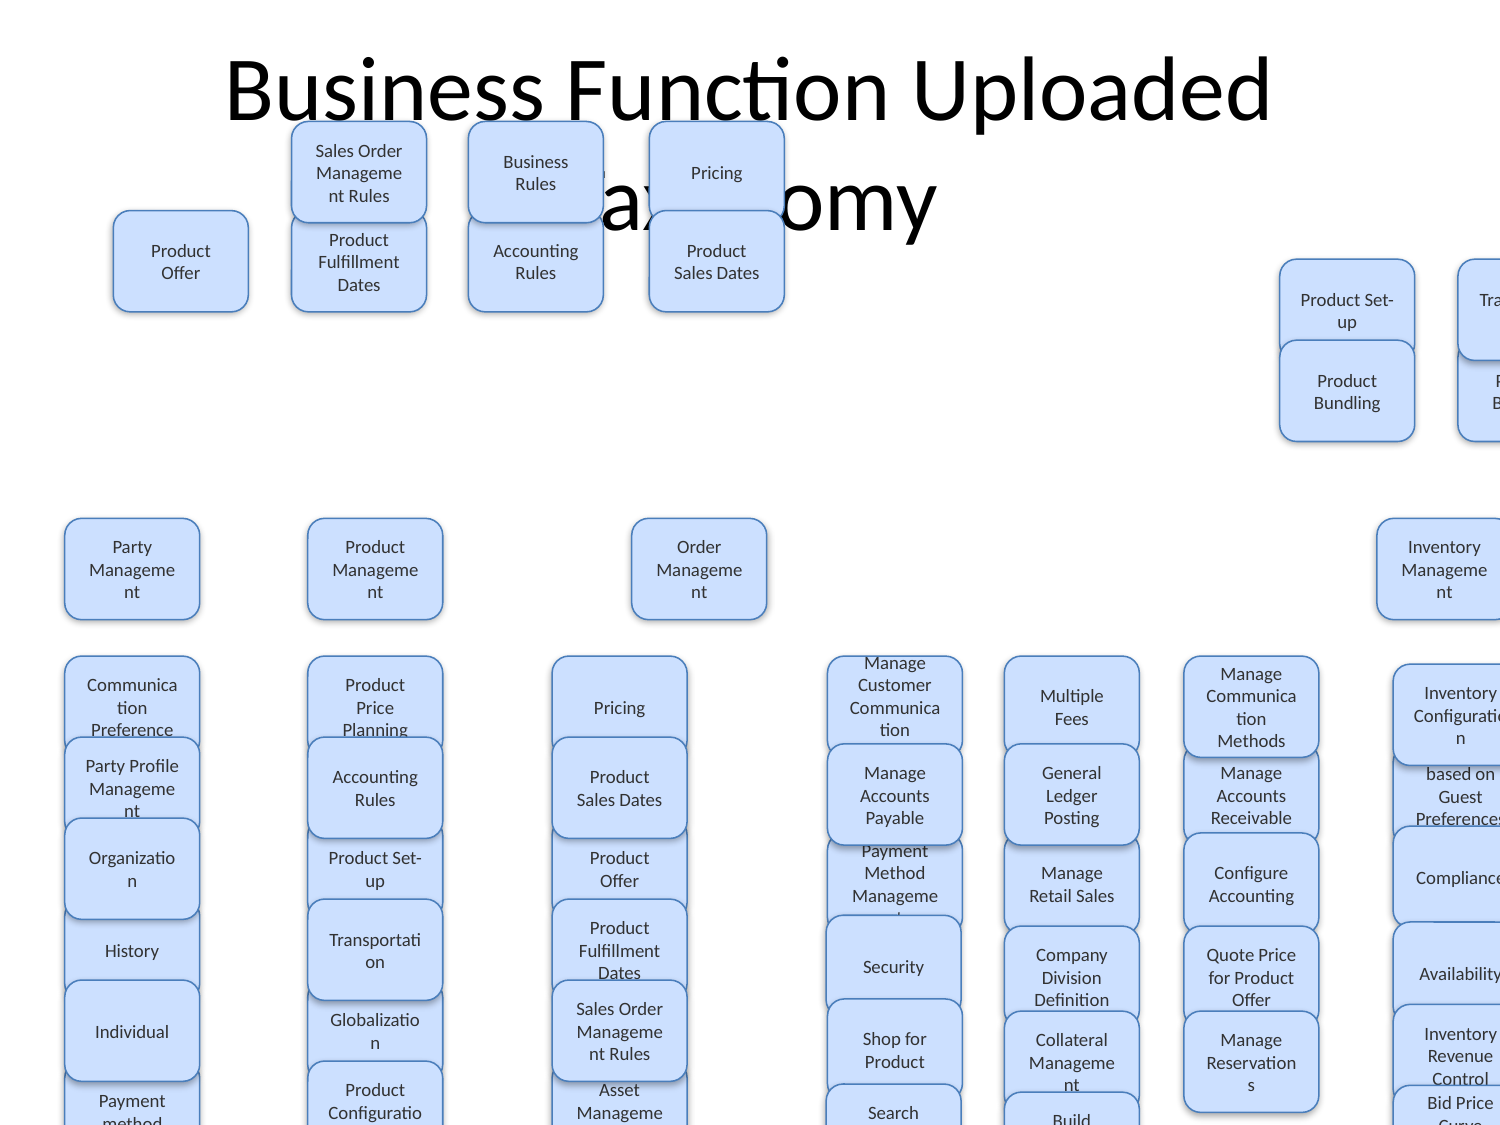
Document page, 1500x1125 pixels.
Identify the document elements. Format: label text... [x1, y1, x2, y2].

text_box Party Management [63, 517, 201, 621]
text_box Accounting Rules [467, 221, 605, 313]
text_box Multiple Fees [1003, 655, 1141, 750]
text_box Pricing [551, 655, 688, 743]
text_box Compliance [1392, 825, 1500, 924]
text_box Product Set-up [306, 836, 444, 907]
text_box Communication Preference [63, 655, 201, 745]
text_box Transportation [1457, 258, 1500, 362]
text_box Manage Reservations [1183, 1010, 1320, 1114]
text_box Search Product Availability [825, 1083, 962, 1125]
text_box Pricing [648, 120, 786, 216]
text_box Configure Accounting [1183, 832, 1320, 930]
text_box Company Division Definition [1003, 925, 1141, 1018]
text_box Payment Method Management [826, 844, 964, 924]
text_box Payment method [63, 1080, 201, 1125]
text_box Product Management [306, 517, 444, 621]
text_box Manage Communication Methods [1183, 655, 1320, 759]
text_box Individual [63, 979, 201, 1083]
text_box Collateral Management [1003, 1010, 1141, 1101]
text_box Shop for Product [826, 998, 964, 1092]
text_box Manage Retail Sales [1003, 844, 1141, 930]
text_box Product Fulfillment Dates [551, 898, 688, 987]
text_box Sales Order Management Rules [290, 120, 428, 224]
text_box Asset Management [551, 1082, 688, 1125]
text_box Manage Accounts Payable [826, 743, 964, 846]
text_box General Ledger Posting [1003, 743, 1141, 846]
text_box Search Availability based on Guest Preferences or Parameters [1392, 766, 1500, 832]
text_box Organization [63, 817, 201, 921]
text_box Sales Order Management Rules [551, 979, 688, 1083]
text_box Security [825, 914, 962, 1007]
title Business Function Uploaded Taxonomy [75, 45, 1425, 233]
text_box Product Set-up [1278, 258, 1416, 348]
text_box Business Rules [467, 120, 605, 224]
text_box Product Bundling [1457, 361, 1500, 443]
text_box Quote Price for Product Offer [1183, 925, 1320, 1018]
text_box Transportation [306, 898, 444, 1002]
text_box Manage Customer Communication Services [826, 655, 964, 750]
text_box Bid Price Curve Administration [1392, 1084, 1500, 1125]
text_box Availability [1392, 921, 1500, 1010]
text_box Accounting Rules [306, 736, 444, 840]
text_box History [63, 917, 201, 988]
text_box Globalization [306, 999, 444, 1069]
text_box Product Offer [551, 837, 688, 906]
text_box Inventory Revenue Control [1392, 1003, 1500, 1091]
text_box Product Configuration [306, 1060, 444, 1125]
text_box Product Sales Dates [648, 209, 786, 313]
text_box Manage Accounts Receivable [1183, 756, 1320, 838]
text_box Build Deposit Extract [1003, 1091, 1141, 1125]
text_box Product Sales Dates [551, 736, 688, 840]
text_box Order Management [630, 517, 768, 621]
text_box Product Fulfillment Dates [290, 221, 428, 313]
text_box Product Bundling [1278, 339, 1416, 443]
text_box Product Price Planning [306, 655, 444, 745]
text_box Party Profile Management [63, 736, 201, 826]
text_box Product Offer [112, 209, 250, 313]
text_box Inventory Configuration [1392, 663, 1500, 767]
text_box Inventory Management [1376, 517, 1500, 621]
